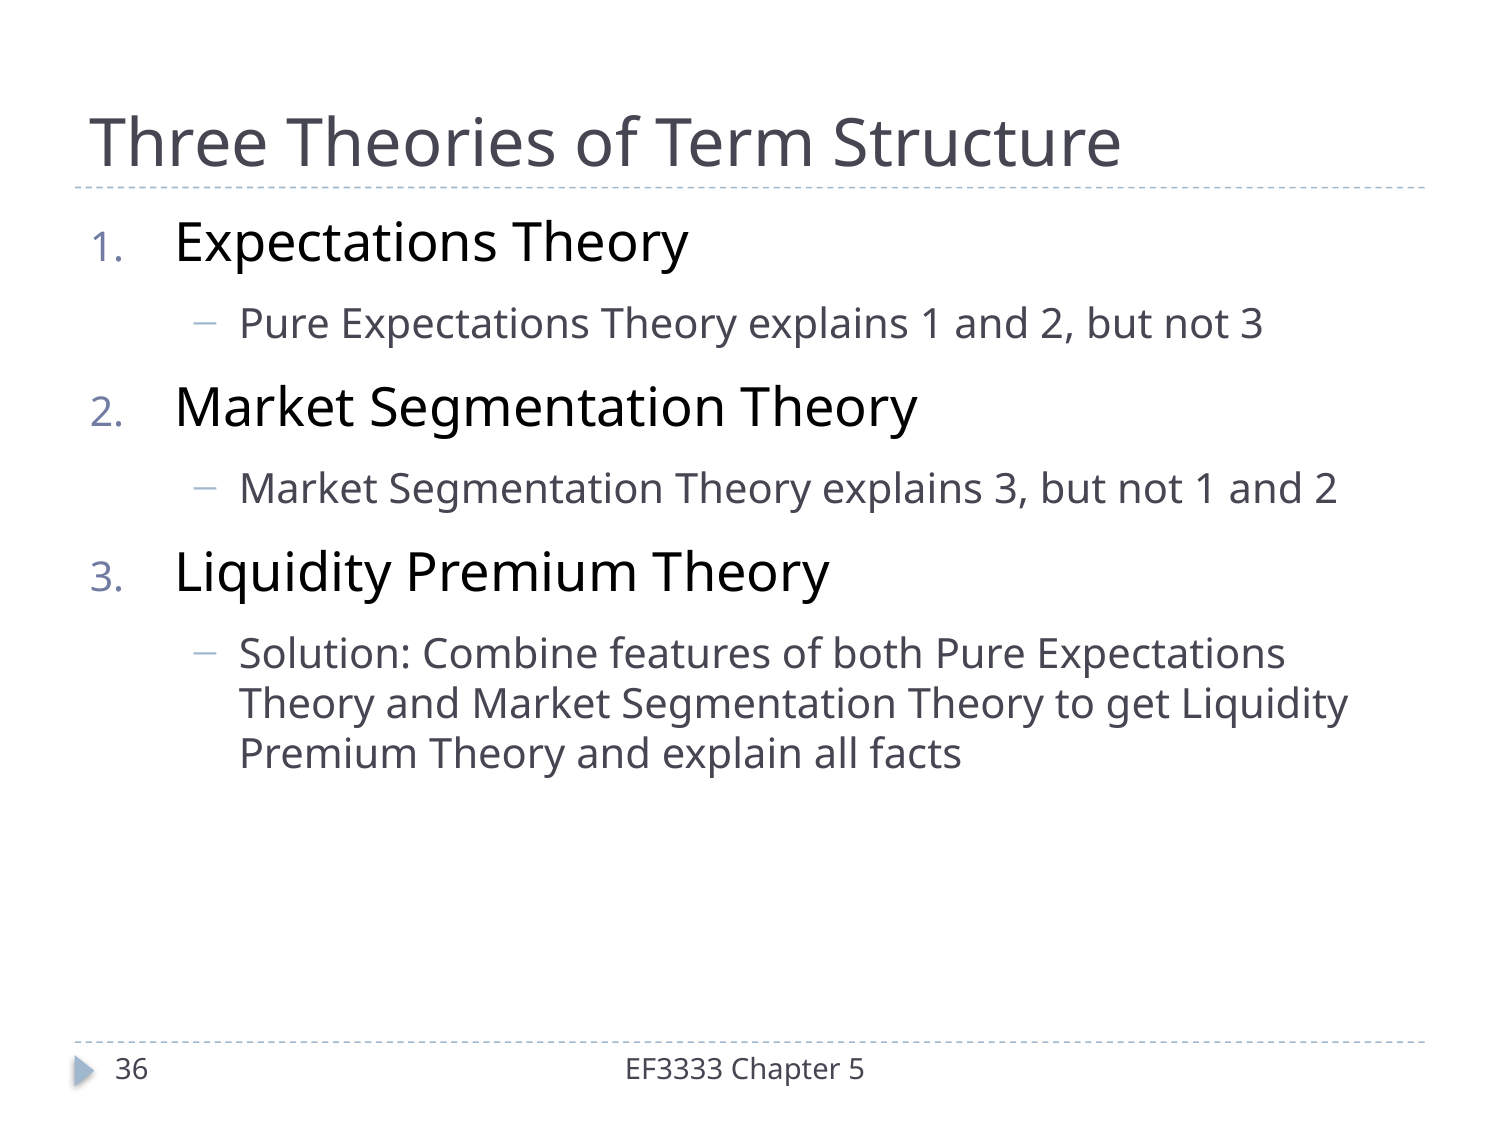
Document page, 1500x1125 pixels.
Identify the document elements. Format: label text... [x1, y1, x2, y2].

title Three Theories of Term Structure [75, 24, 1425, 188]
slide_number 36 [100, 1042, 426, 1103]
list Expectations Theory Pure Expectations Theory explains 1 and 2, but not 3 Market Segmentation Theory Market Segmentation Theory explains 3, but not 1 and 2 Liquidity Premium Theory Solution: Combine features of both Pure Expectations Theory and Market Segmentation Theory to get Liquidity Premium Theory and explain all facts [75, 200, 1425, 1010]
footer EF3333 Chapter 5 [475, 1042, 880, 1103]
